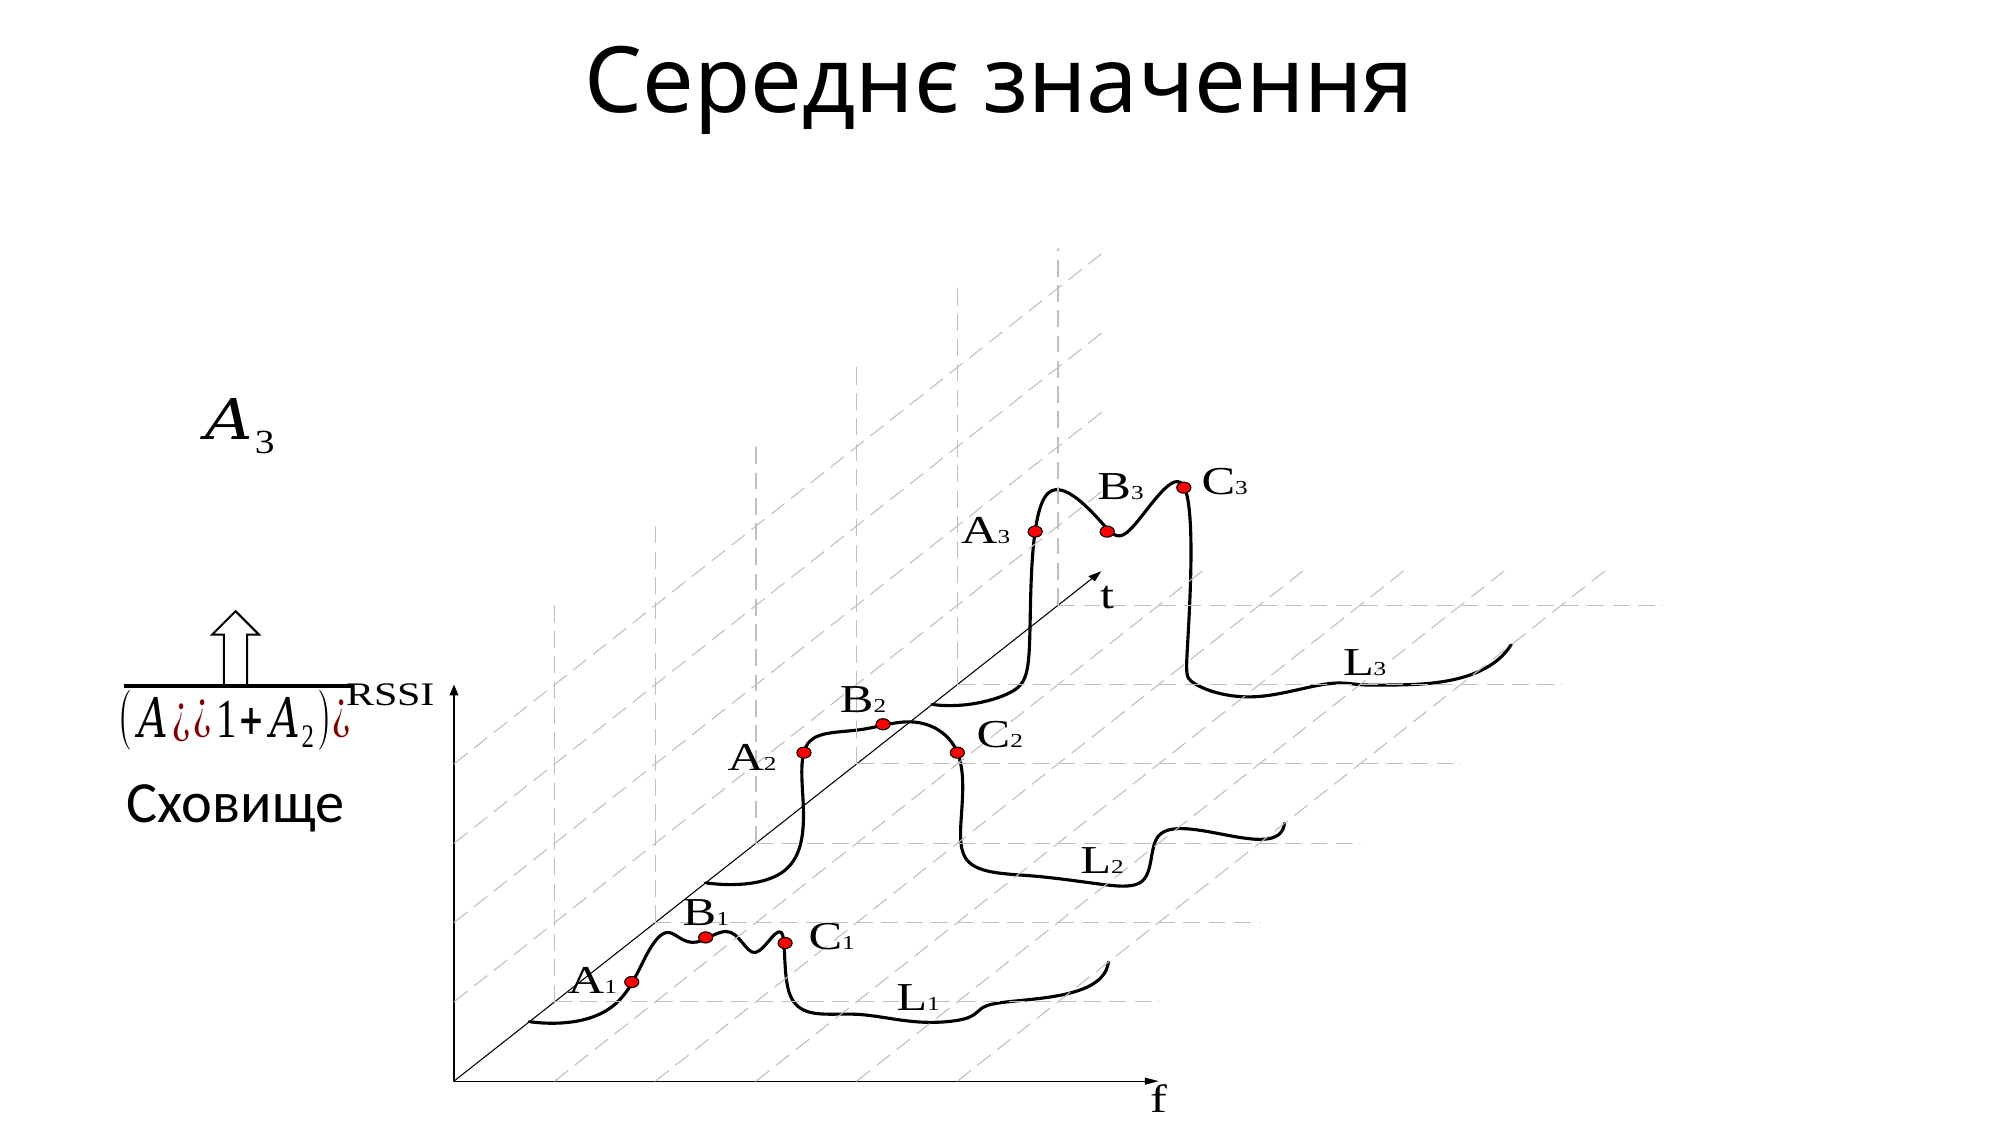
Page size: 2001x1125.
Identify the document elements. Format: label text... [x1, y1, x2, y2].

text_box Сховище [111, 756, 337, 842]
text_box Середнє значення [137, 0, 1863, 165]
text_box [123, 611, 353, 686]
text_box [337, 246, 1663, 1125]
